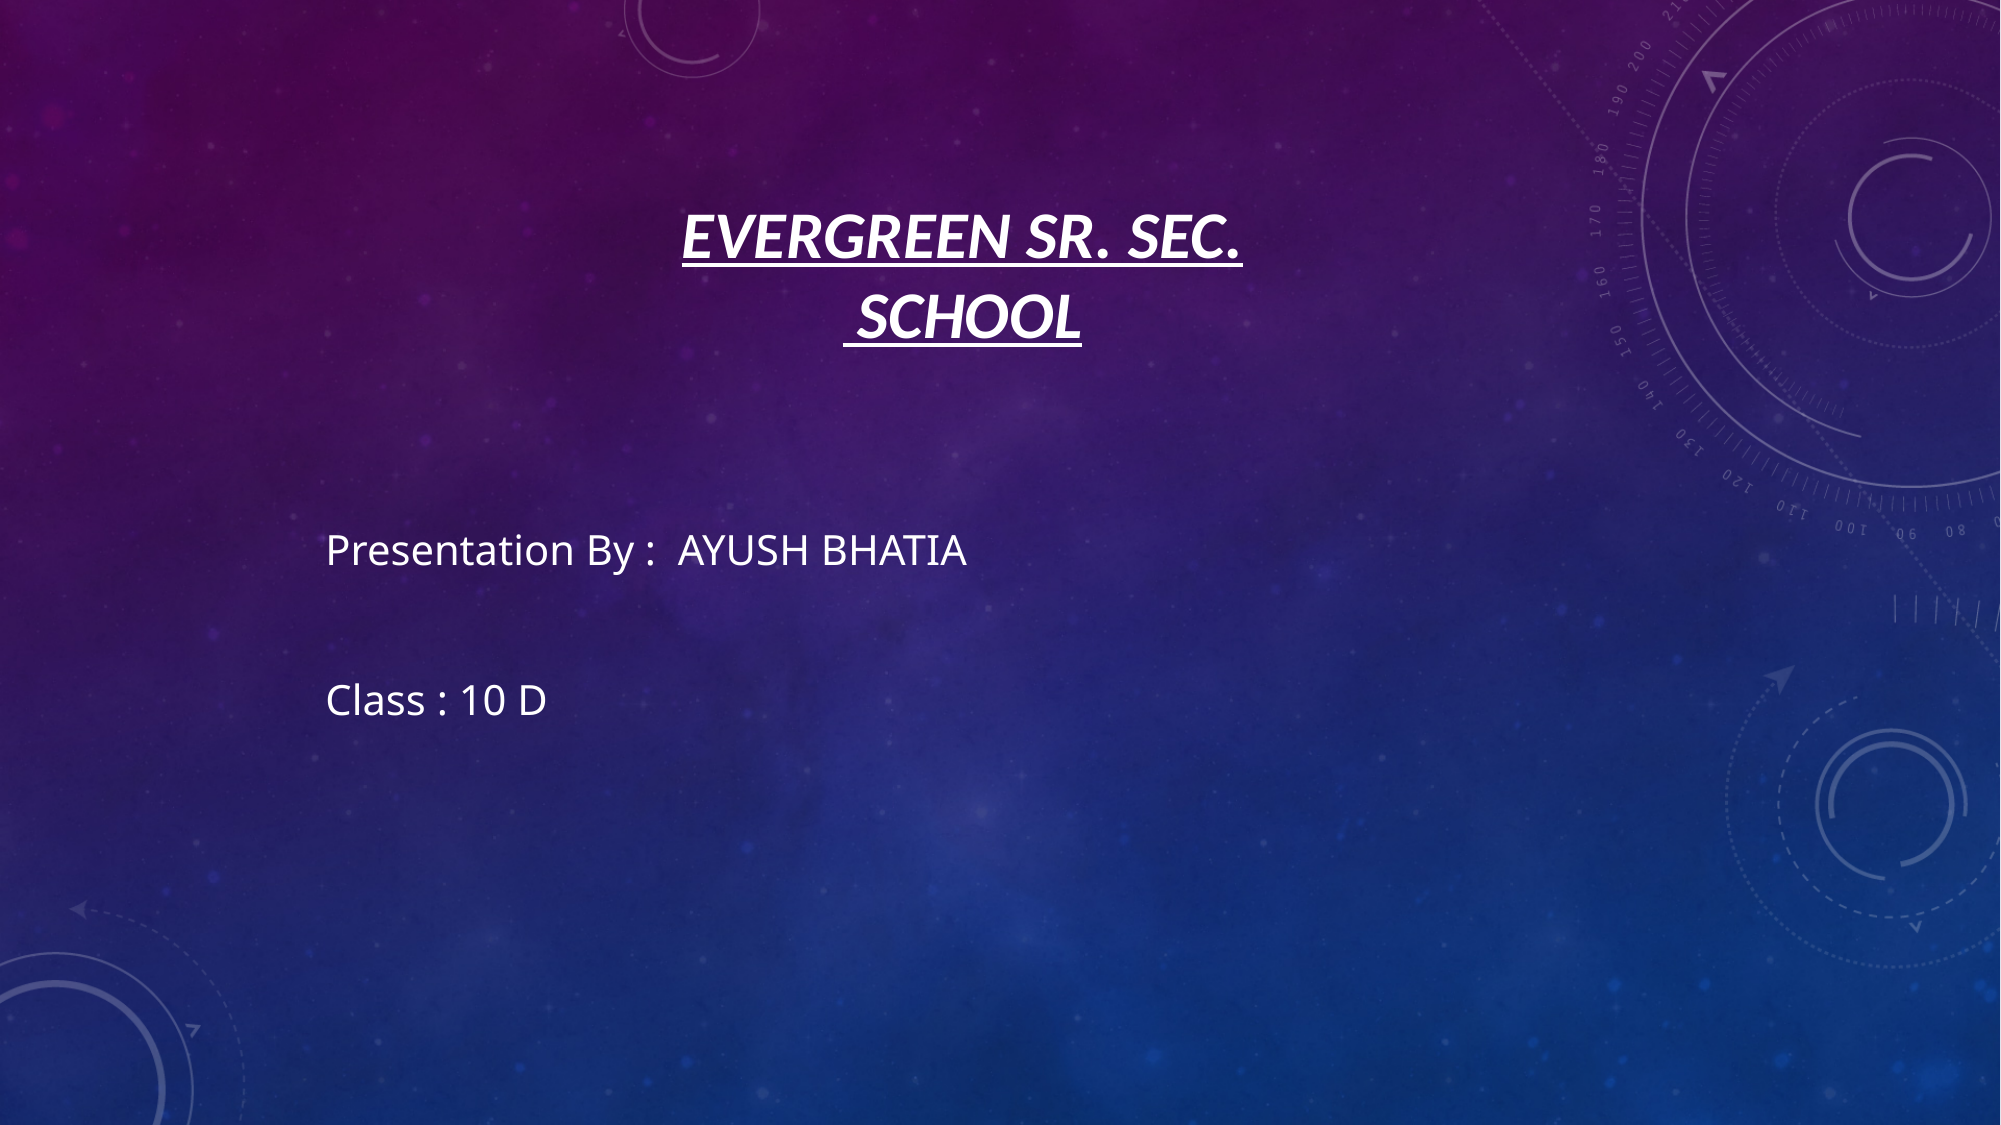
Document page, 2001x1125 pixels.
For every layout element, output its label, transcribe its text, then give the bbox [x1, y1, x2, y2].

text_box [850, 412, 1151, 712]
text_box Presentation By : AYUSH BHATIA Class : 10 D [310, 516, 1074, 732]
picture [0, 0, 2001, 1125]
text_box EVERGREEN SR. SEC. SCHOOL [550, 184, 1375, 360]
